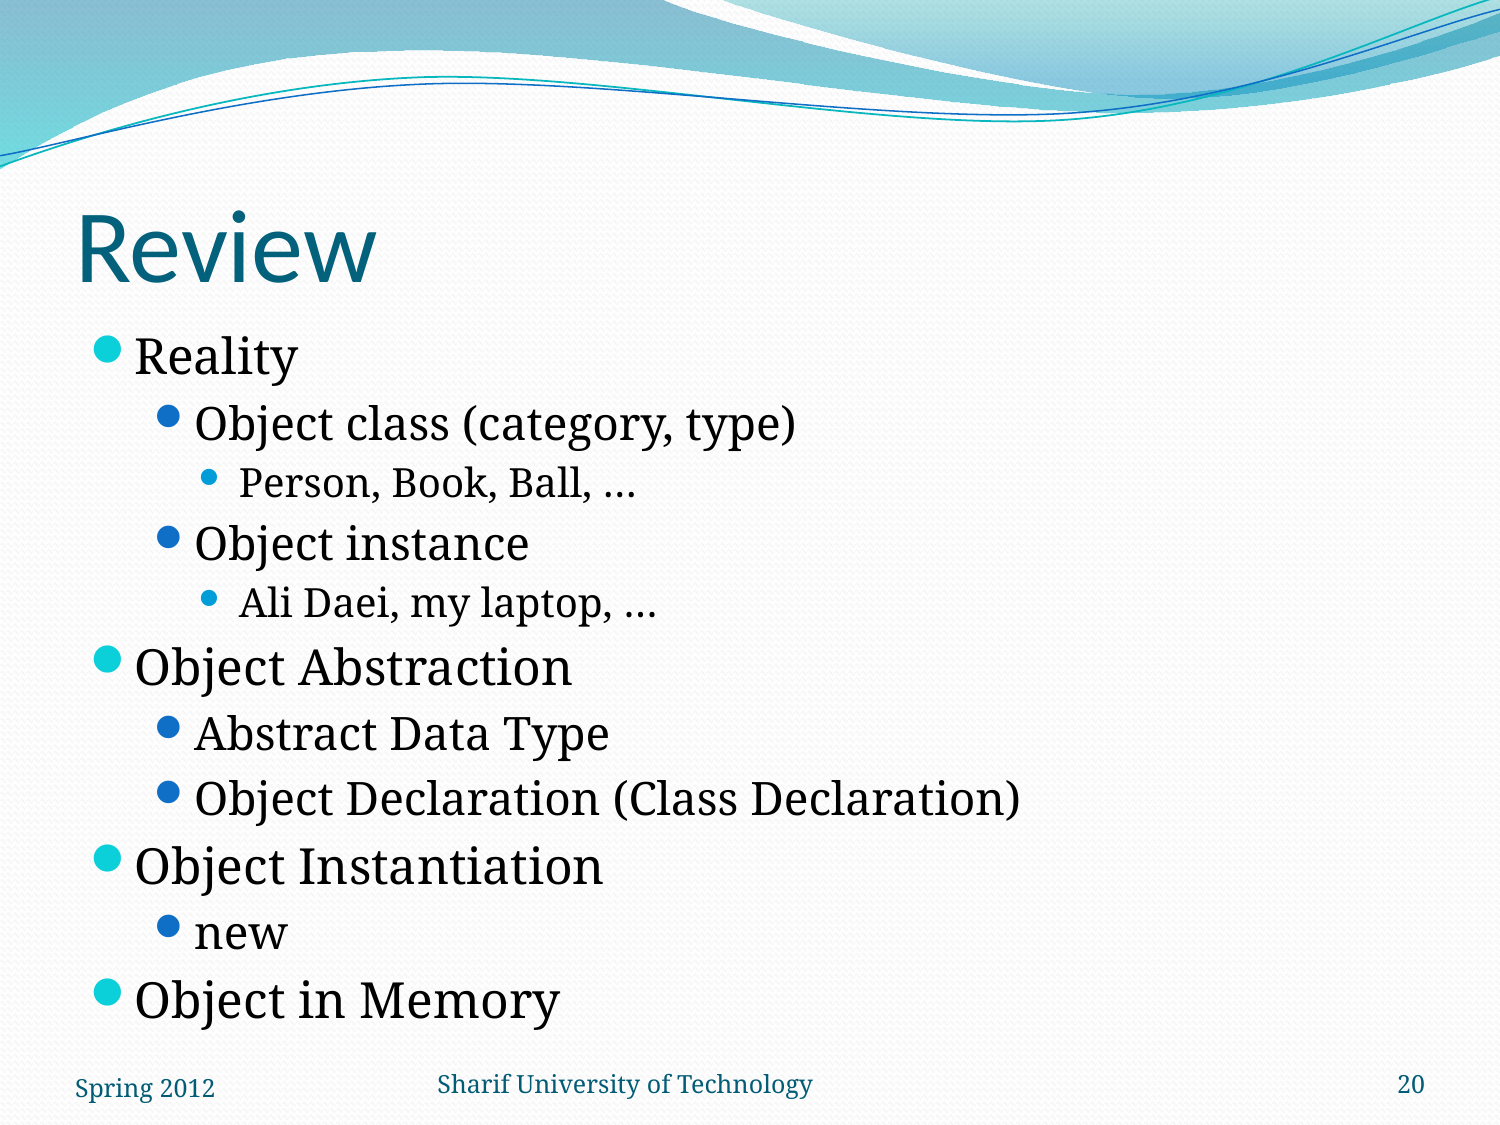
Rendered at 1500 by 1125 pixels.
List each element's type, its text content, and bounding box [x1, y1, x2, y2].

slide_number 20 [1299, 1042, 1425, 1103]
title Review [75, 115, 1425, 303]
footer Sharif University of Technology [437, 1042, 988, 1103]
slide_number Spring 2012 [75, 1042, 425, 1103]
list Reality Object class (category, type) Person, Book, Ball, … Object instance Ali Daei, my laptop, … Object Abstraction Abstract Data Type Object Declaration (Class Declaration) Object Instantiation new Object in Memory [75, 317, 1425, 1038]
